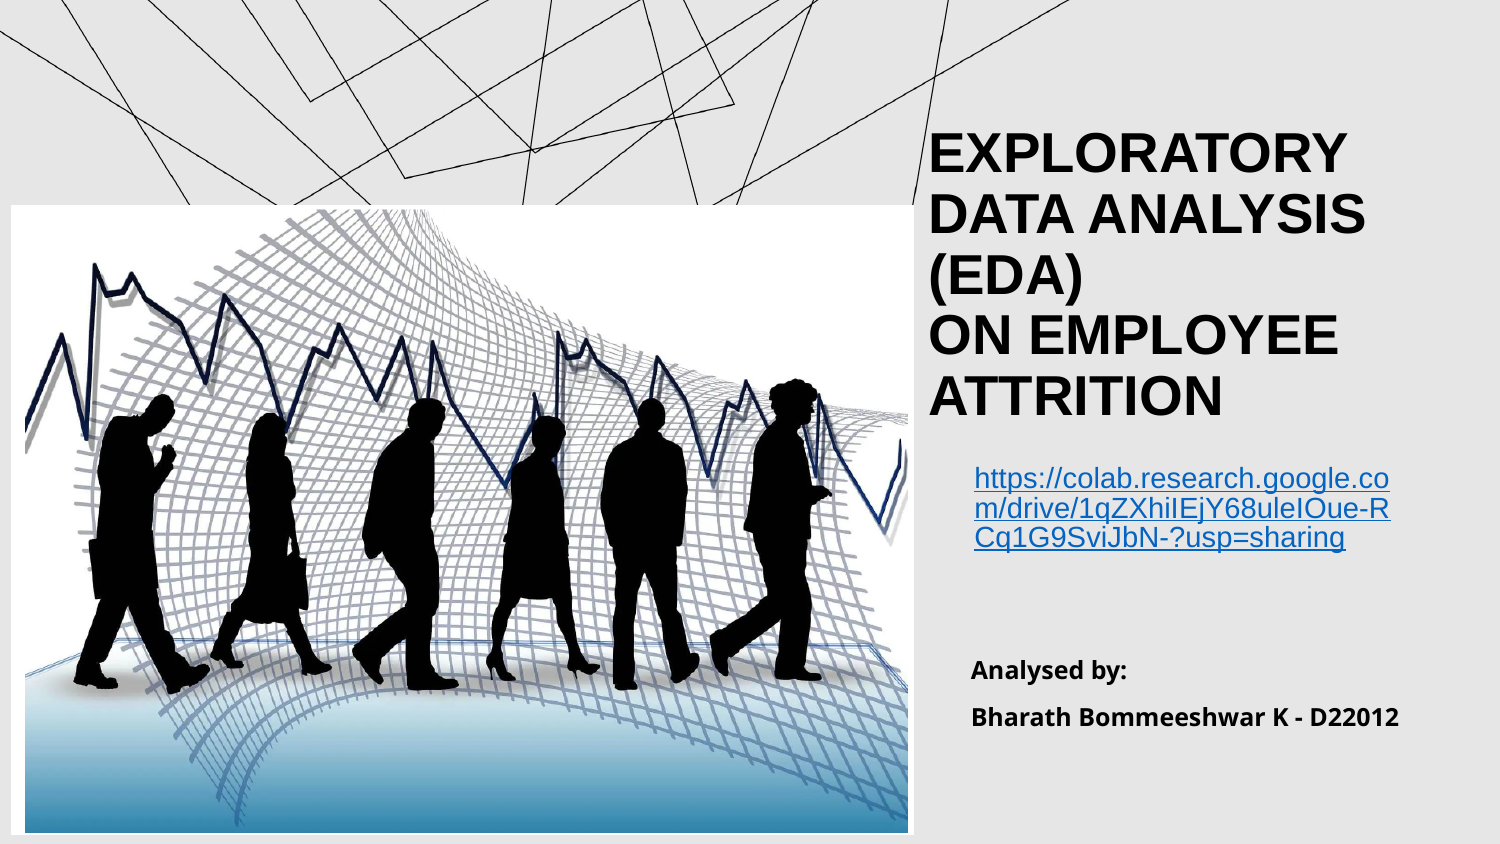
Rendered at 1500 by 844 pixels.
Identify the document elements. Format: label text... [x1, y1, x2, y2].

title EXPLORATORY DATA ANALYSIS (EDA) ON EMPLOYEE ATTRITION [917, 92, 1493, 495]
picture [0, 0, 1154, 835]
subtitle Analysed by: Bharath Bommeeshwar K - D22012 [959, 624, 1485, 835]
text_box https://colab.research.google.com/drive/1qZXhiIEjY68uleIOue-RCq1G9SviJbN-?usp=sharing [959, 452, 1420, 503]
